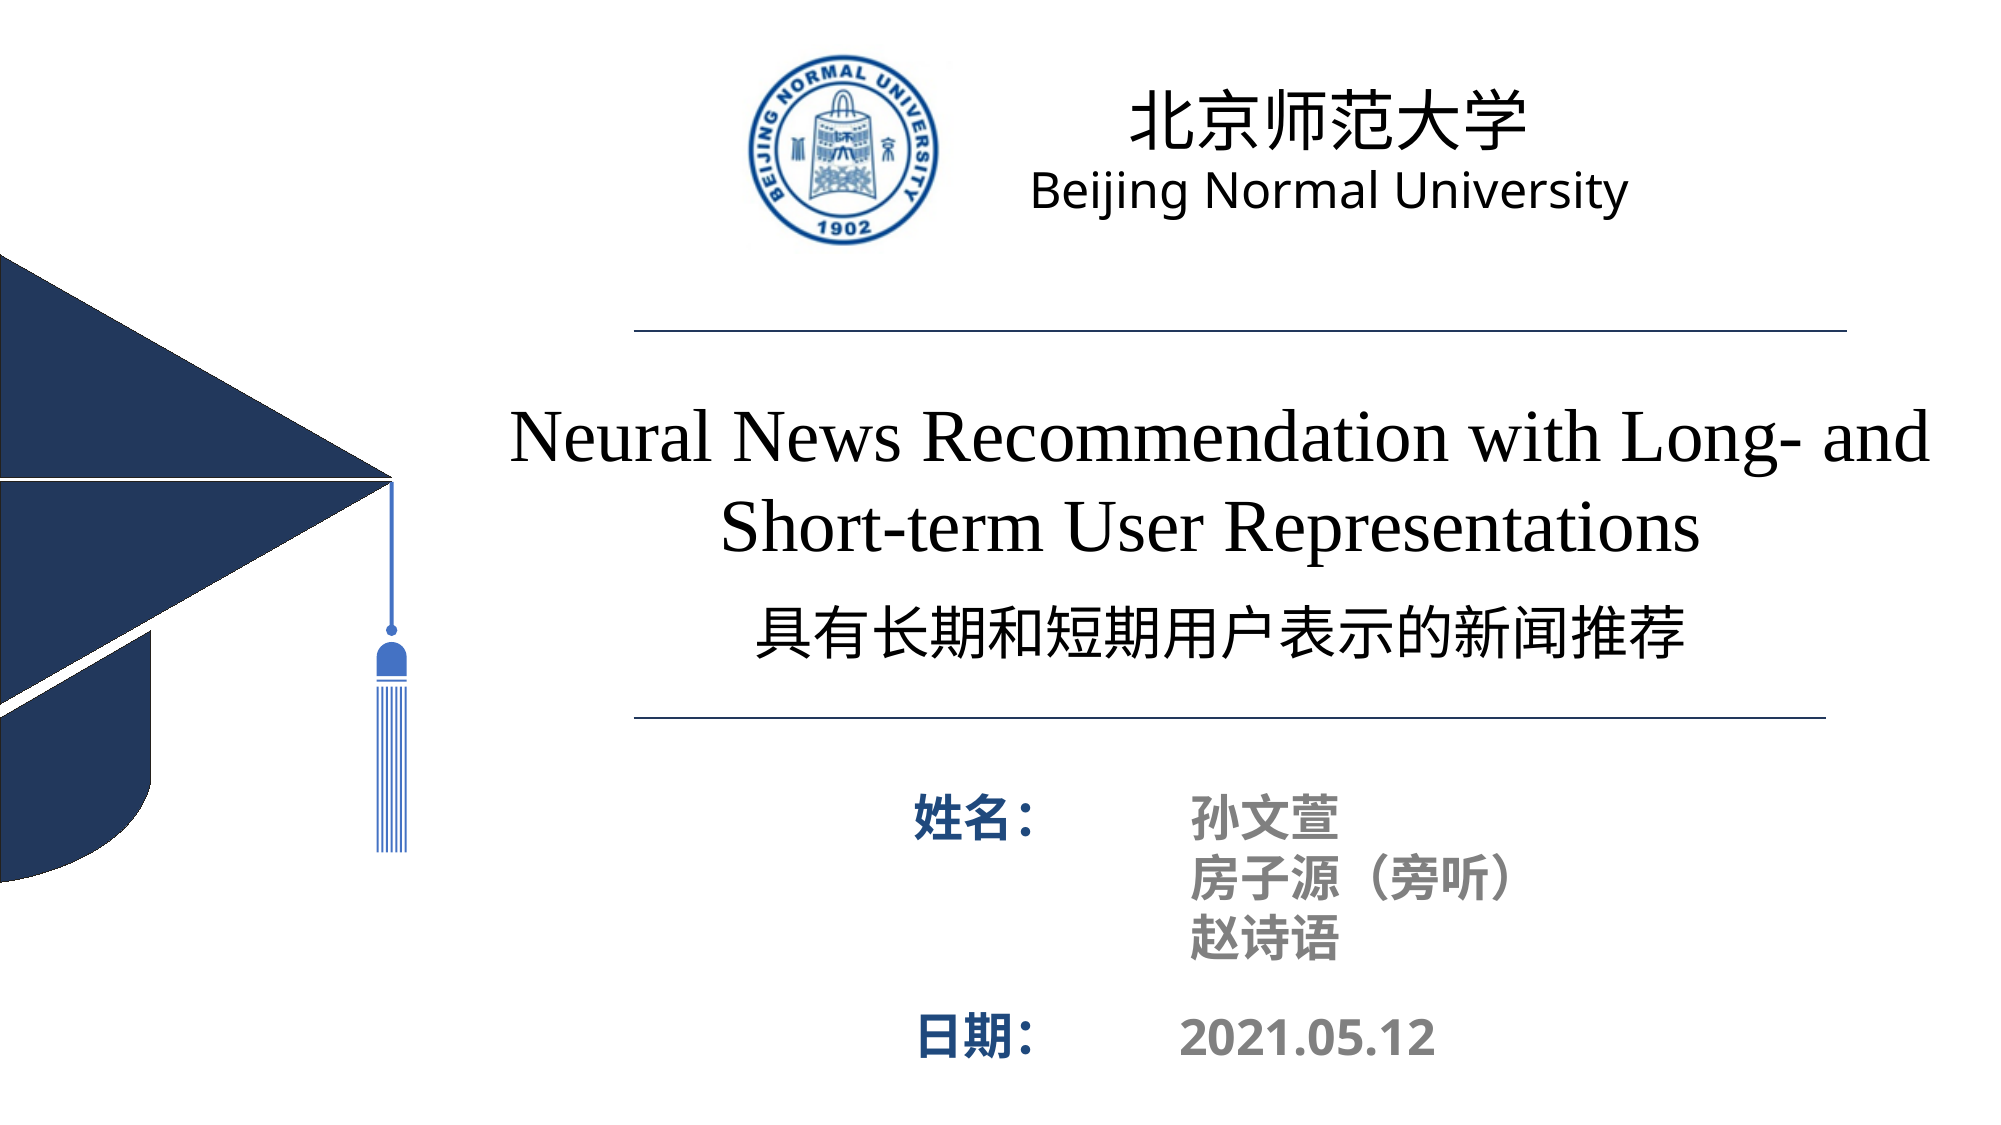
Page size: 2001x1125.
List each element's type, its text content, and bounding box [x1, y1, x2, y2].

picture [725, 44, 962, 254]
text_box [0, 630, 151, 883]
text_box [385, 481, 398, 637]
text_box 2021.05.12 [1164, 998, 1491, 1074]
text_box 日期： [898, 997, 1079, 1036]
text_box [0, 254, 392, 478]
text_box 北京师范大学 Beijing Normal University [999, 71, 1658, 226]
text_box [376, 641, 407, 677]
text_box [898, 778, 1624, 976]
text_box 日期： [898, 1037, 1079, 1072]
text_box [0, 481, 389, 705]
text_box Neural News Recommendation with Long- and Short-term User Representations 具有长期和短期用户表示的新闻推荐 [411, 378, 2000, 674]
